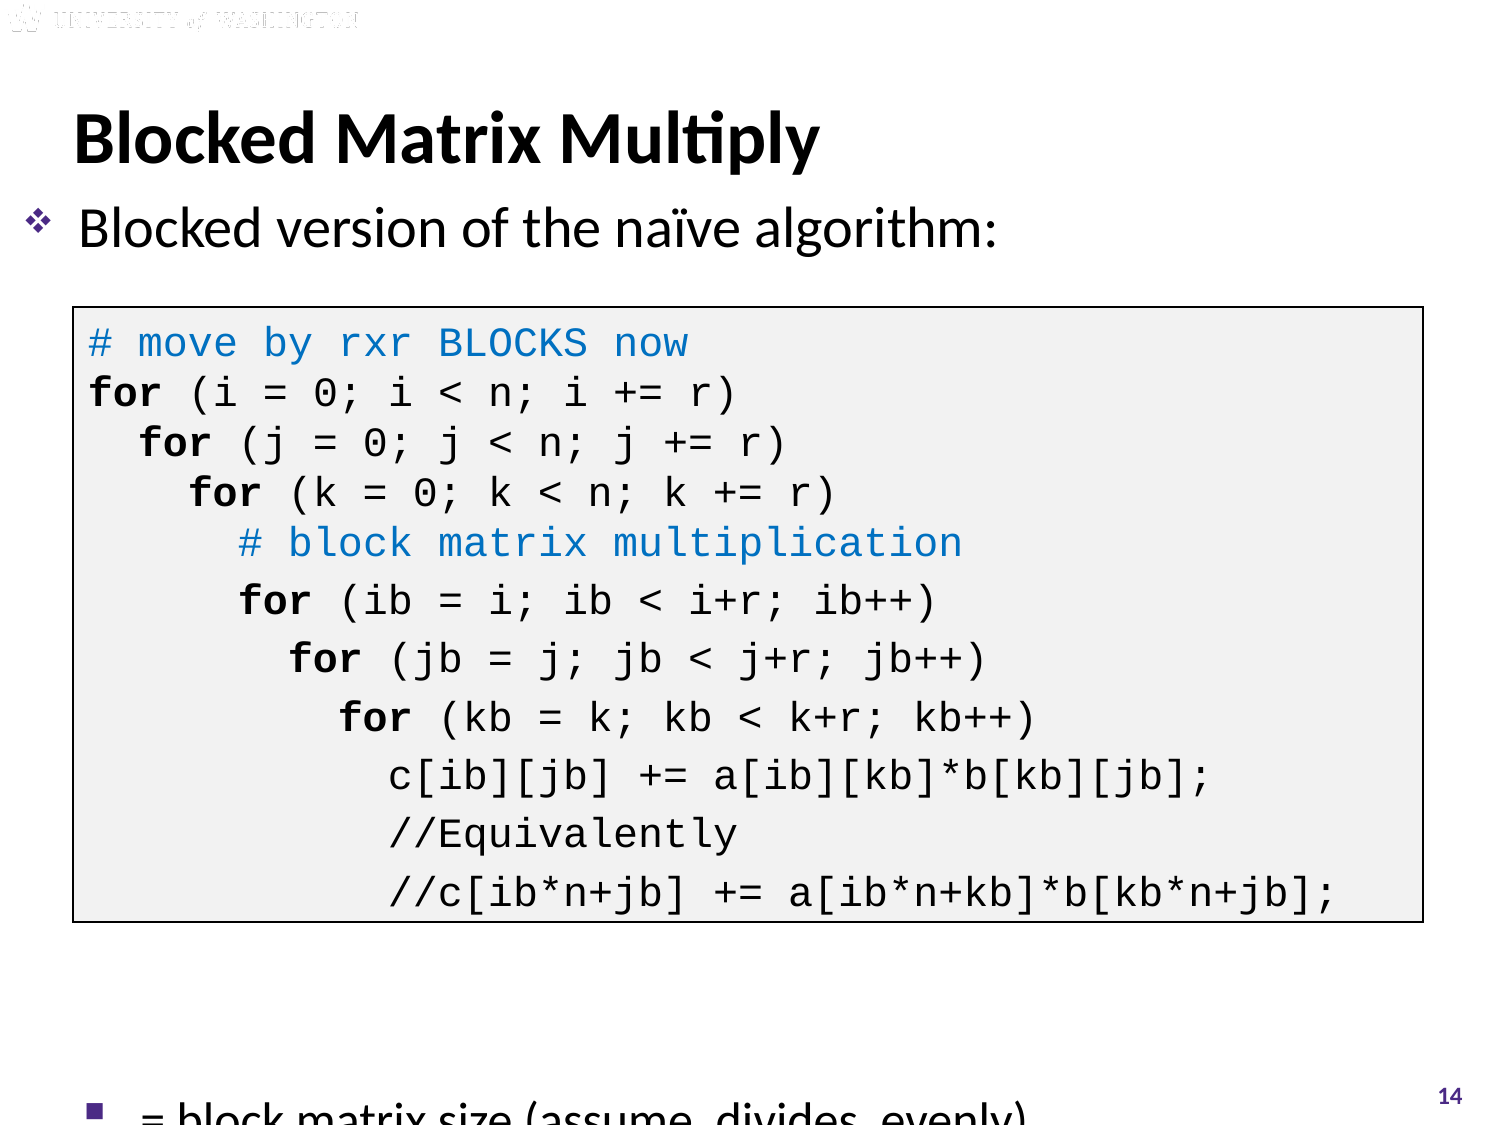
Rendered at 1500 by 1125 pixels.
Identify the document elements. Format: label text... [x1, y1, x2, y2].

title Blocked Matrix Multiply [58, 71, 1438, 197]
picture [4, 4, 358, 32]
slide_number 14 [1400, 1065, 1500, 1125]
text_box # move by rxr BLOCKS now for (i = 0; i < n; i += r) for (j = 0; j < n; j += r) for (k = 0; k < n; k += r) # block matrix multiplication for (ib = i; ib < i+r; ib++) for (jb = j; jb < j+r; jb++) for (kb = k; kb < k+r; kb++) c[ib][jb] += a[ib][kb]*b[kb][jb]; //Equivalently //c[ib*n+jb] += a[ib*n+kb]*b[kb*n+jb]; [72, 306, 1423, 923]
